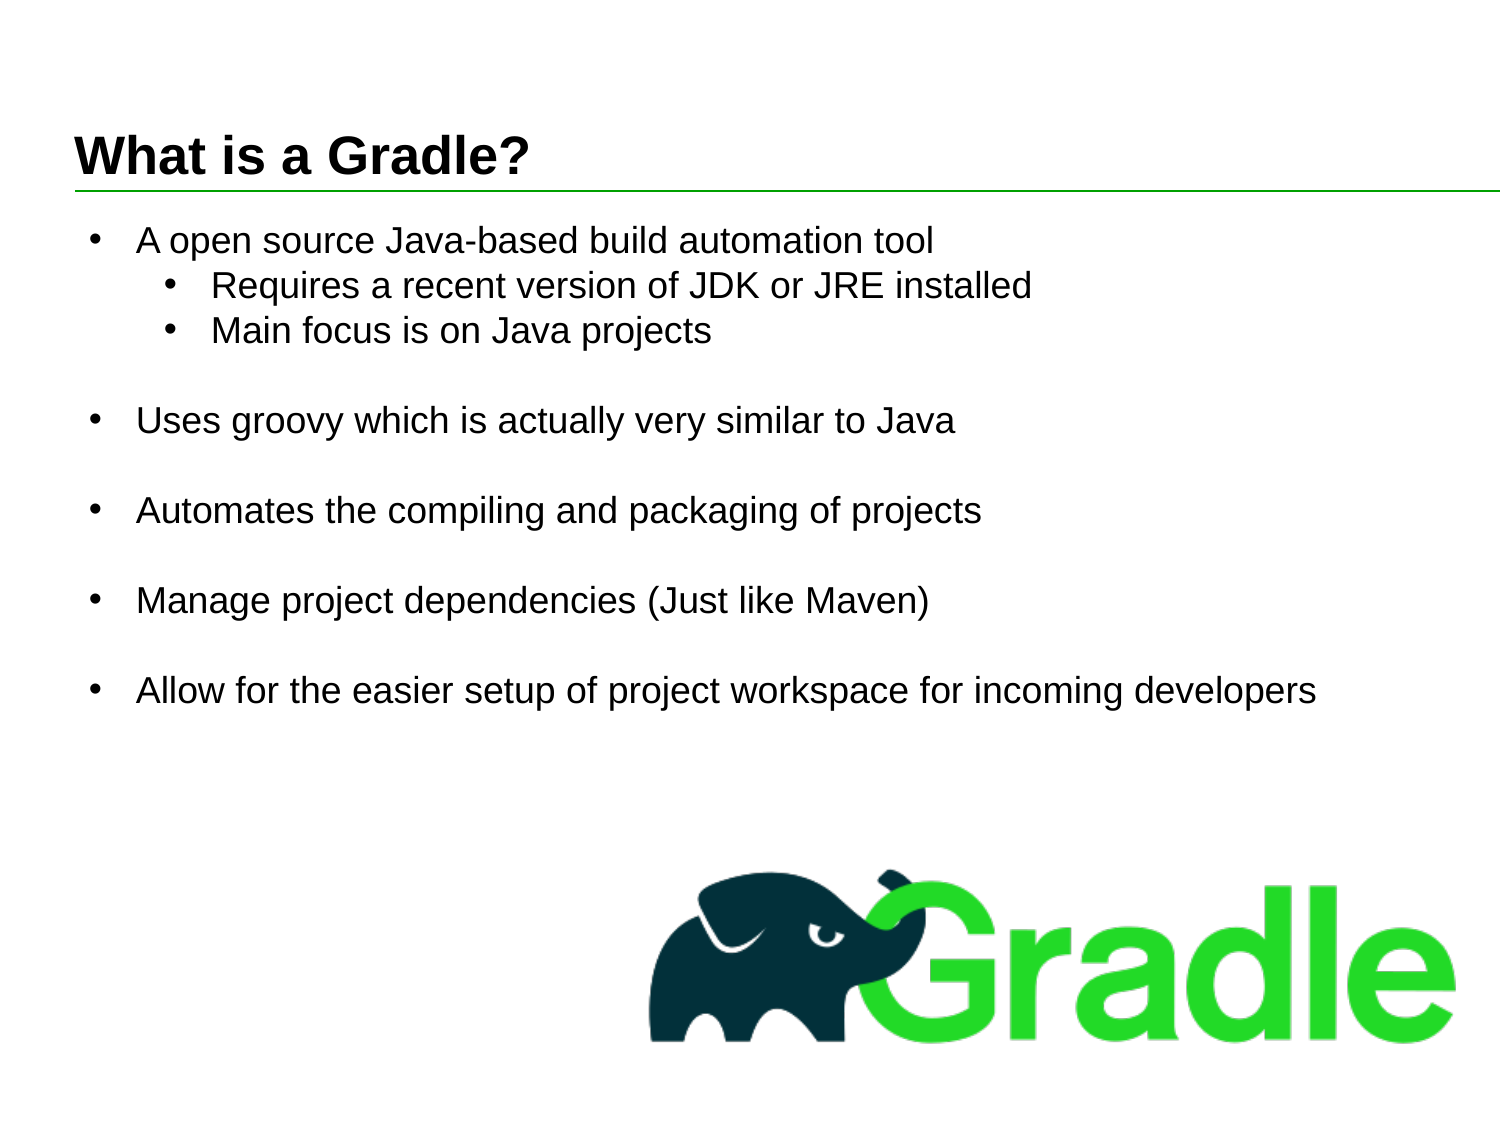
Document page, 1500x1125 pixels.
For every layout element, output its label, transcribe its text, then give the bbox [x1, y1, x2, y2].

picture [632, 780, 1484, 1125]
text_box A open source Java-based build automation tool Requires a recent version of JDK or JRE installed Main focus is on Java projects Uses groovy which is actually very similar to Java Automates the compiling and packaging of projects Manage project dependencies (Just like Maven) Allow for the easier setup of project workspace for incoming developers [74, 208, 1441, 899]
title What is a Gradle? [74, 56, 1421, 186]
